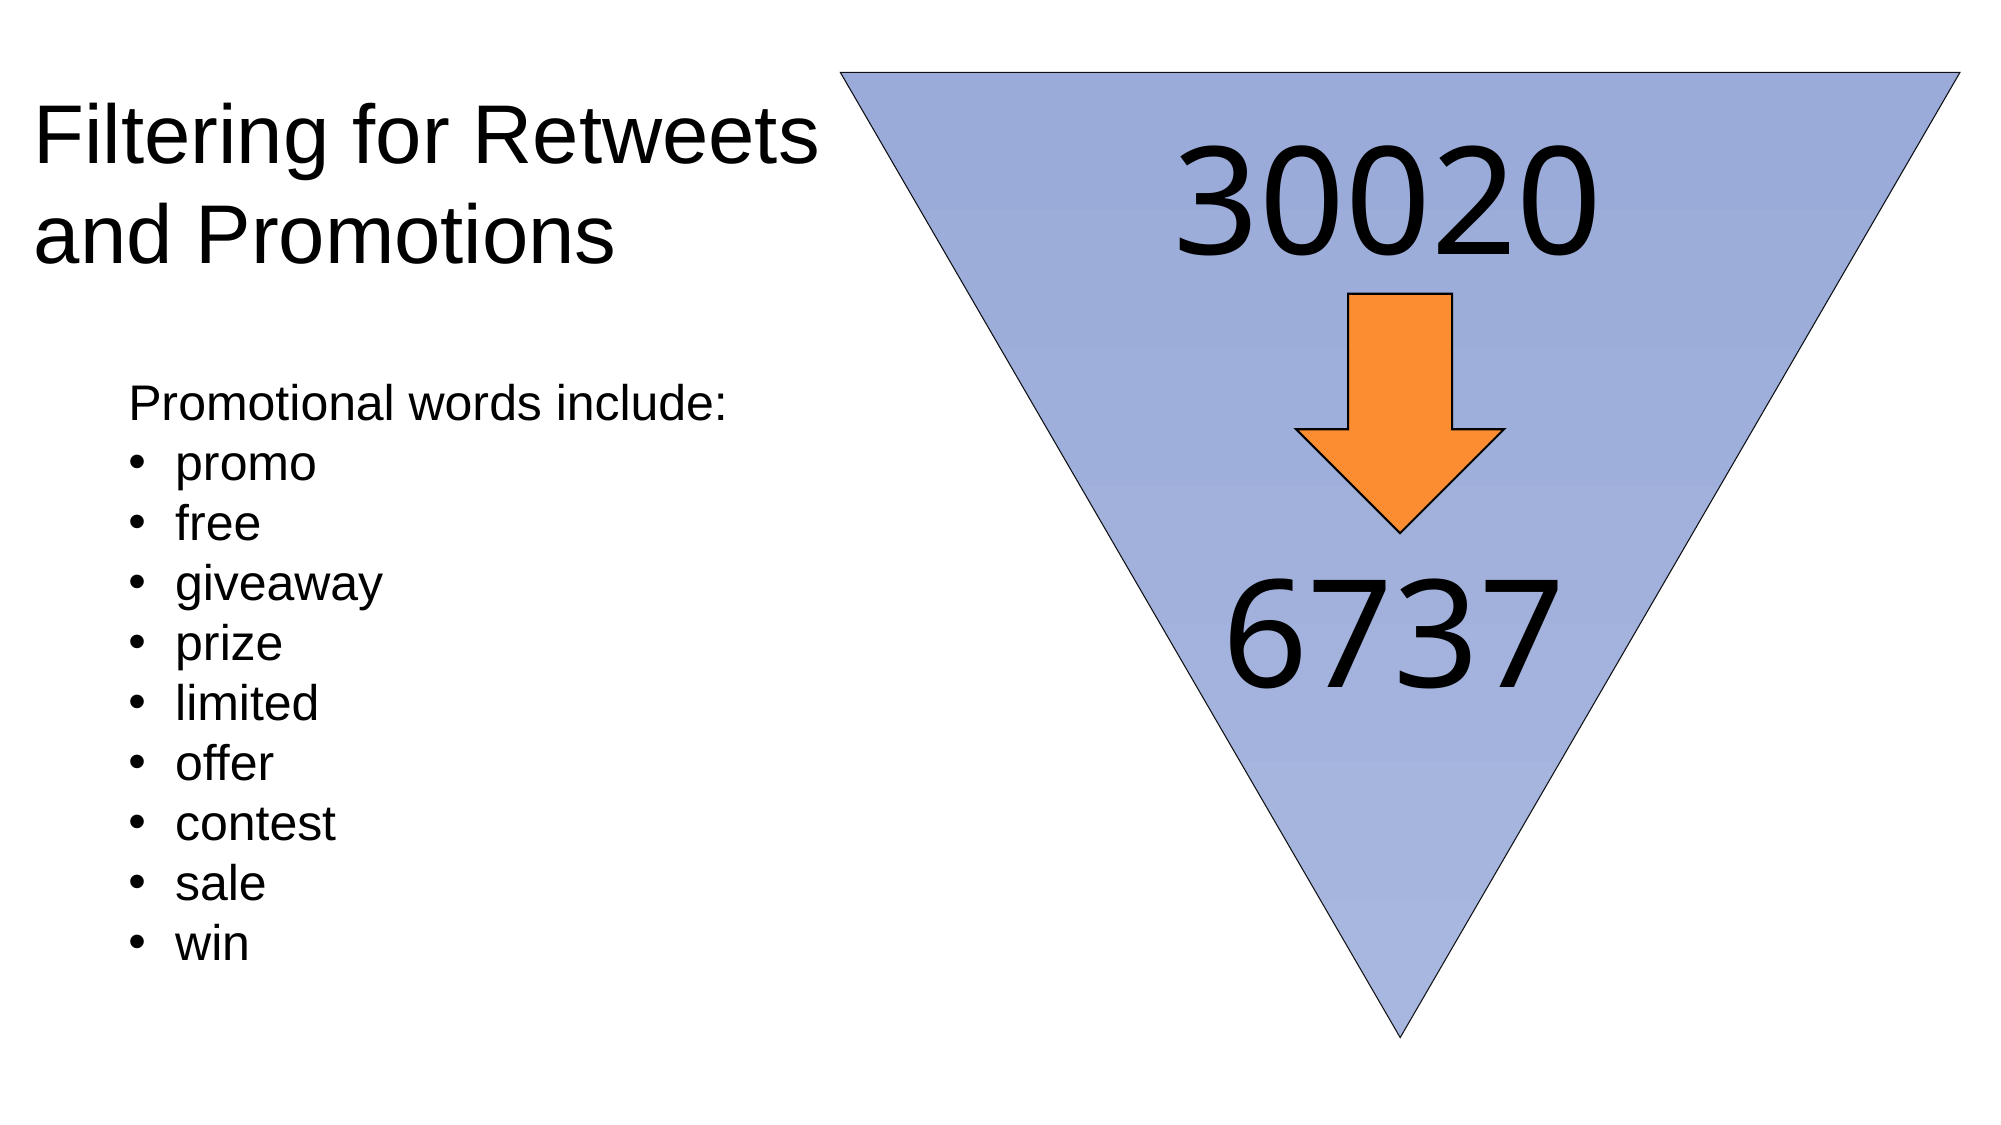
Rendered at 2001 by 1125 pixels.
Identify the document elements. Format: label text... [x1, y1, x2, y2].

text_box Promotional words include: promo free giveaway prize limited offer contest sale win [113, 363, 818, 1039]
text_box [840, 72, 1960, 1038]
text_box Filtering for Retweets and Promotions [19, 72, 840, 288]
